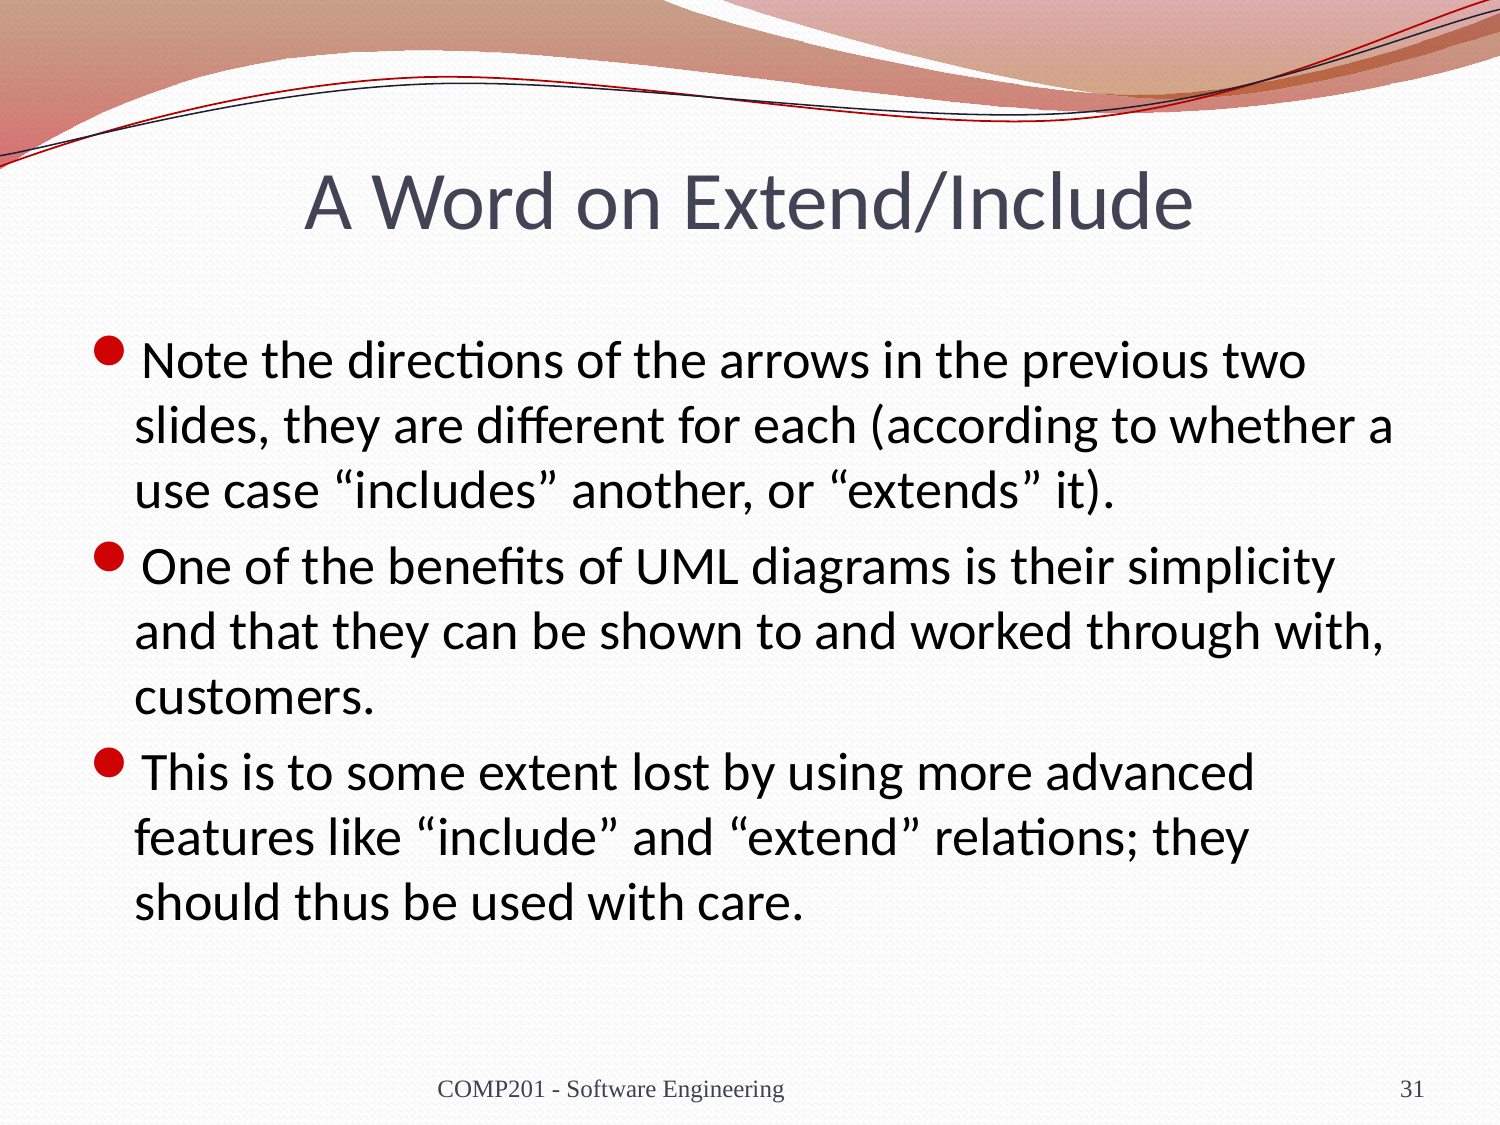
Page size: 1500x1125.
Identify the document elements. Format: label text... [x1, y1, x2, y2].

title A Word on Extend/Include [75, 115, 1425, 247]
slide_number 31 [1299, 1042, 1425, 1103]
list Note the directions of the arrows in the previous two slides, they are different for each (according to whether a use case “includes” another, or “extends” it). One of the benefits of UML diagrams is their simplicity and that they can be shown to and worked through with, customers. This is to some extent lost by using more advanced features like “include” and “extend” relations; they should thus be used with care. [75, 317, 1425, 1038]
footer COMP201 - Software Engineering [437, 1042, 988, 1103]
